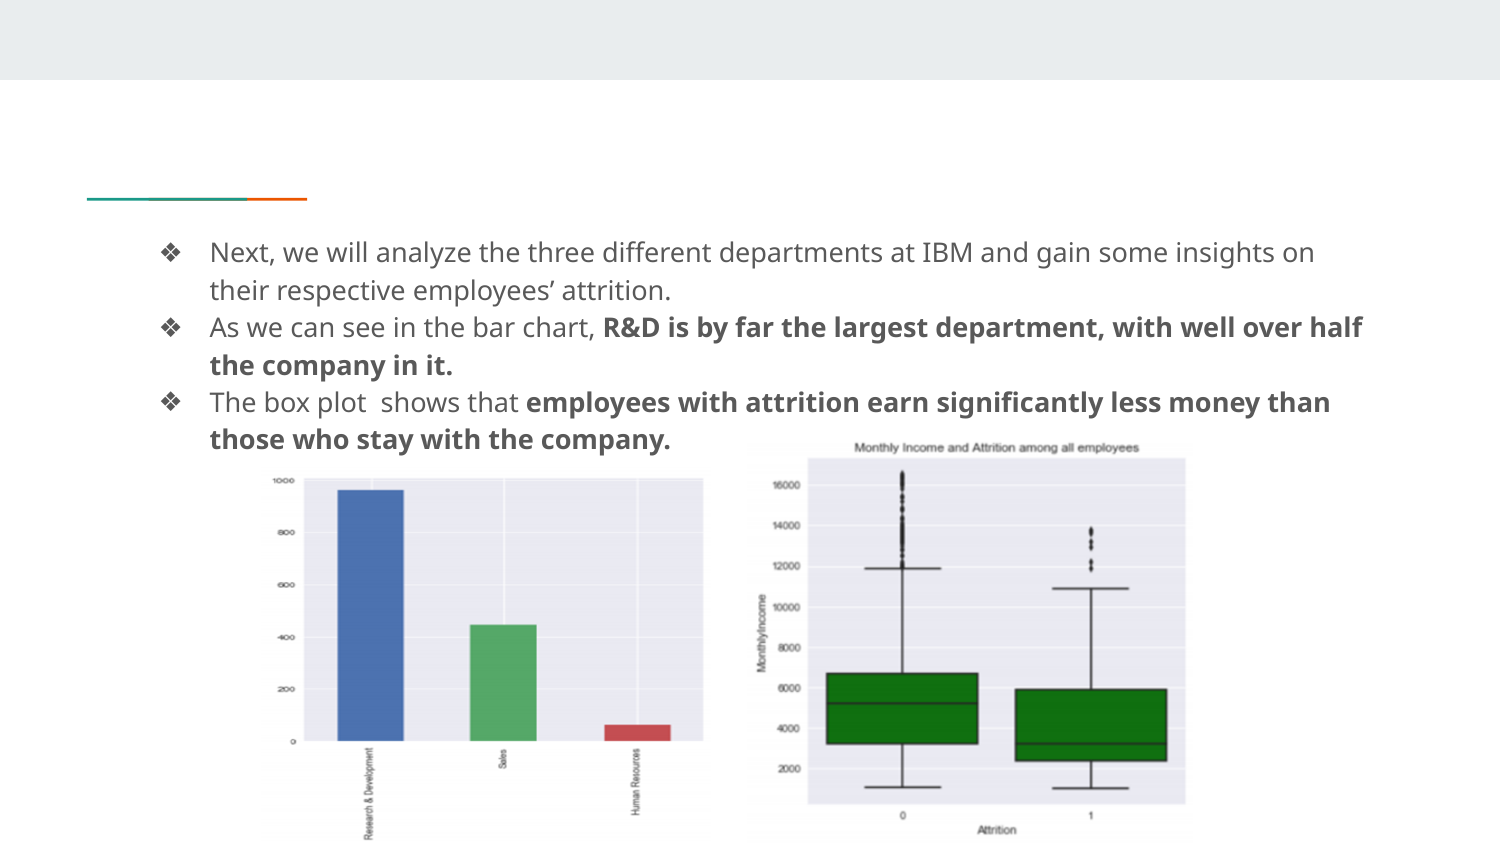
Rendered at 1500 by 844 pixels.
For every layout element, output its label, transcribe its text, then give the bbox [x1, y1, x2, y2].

picture [257, 463, 711, 844]
list Next, we will analyze the three different departments at IBM and gain some insights on their respective employees’ attrition. As we can see in the bar chart, R&D is by far the largest department, with well over half the company in it. The box plot shows that employees with attrition earn significantly less money than those who stay with the company. [119, 216, 1381, 464]
picture [747, 434, 1201, 844]
